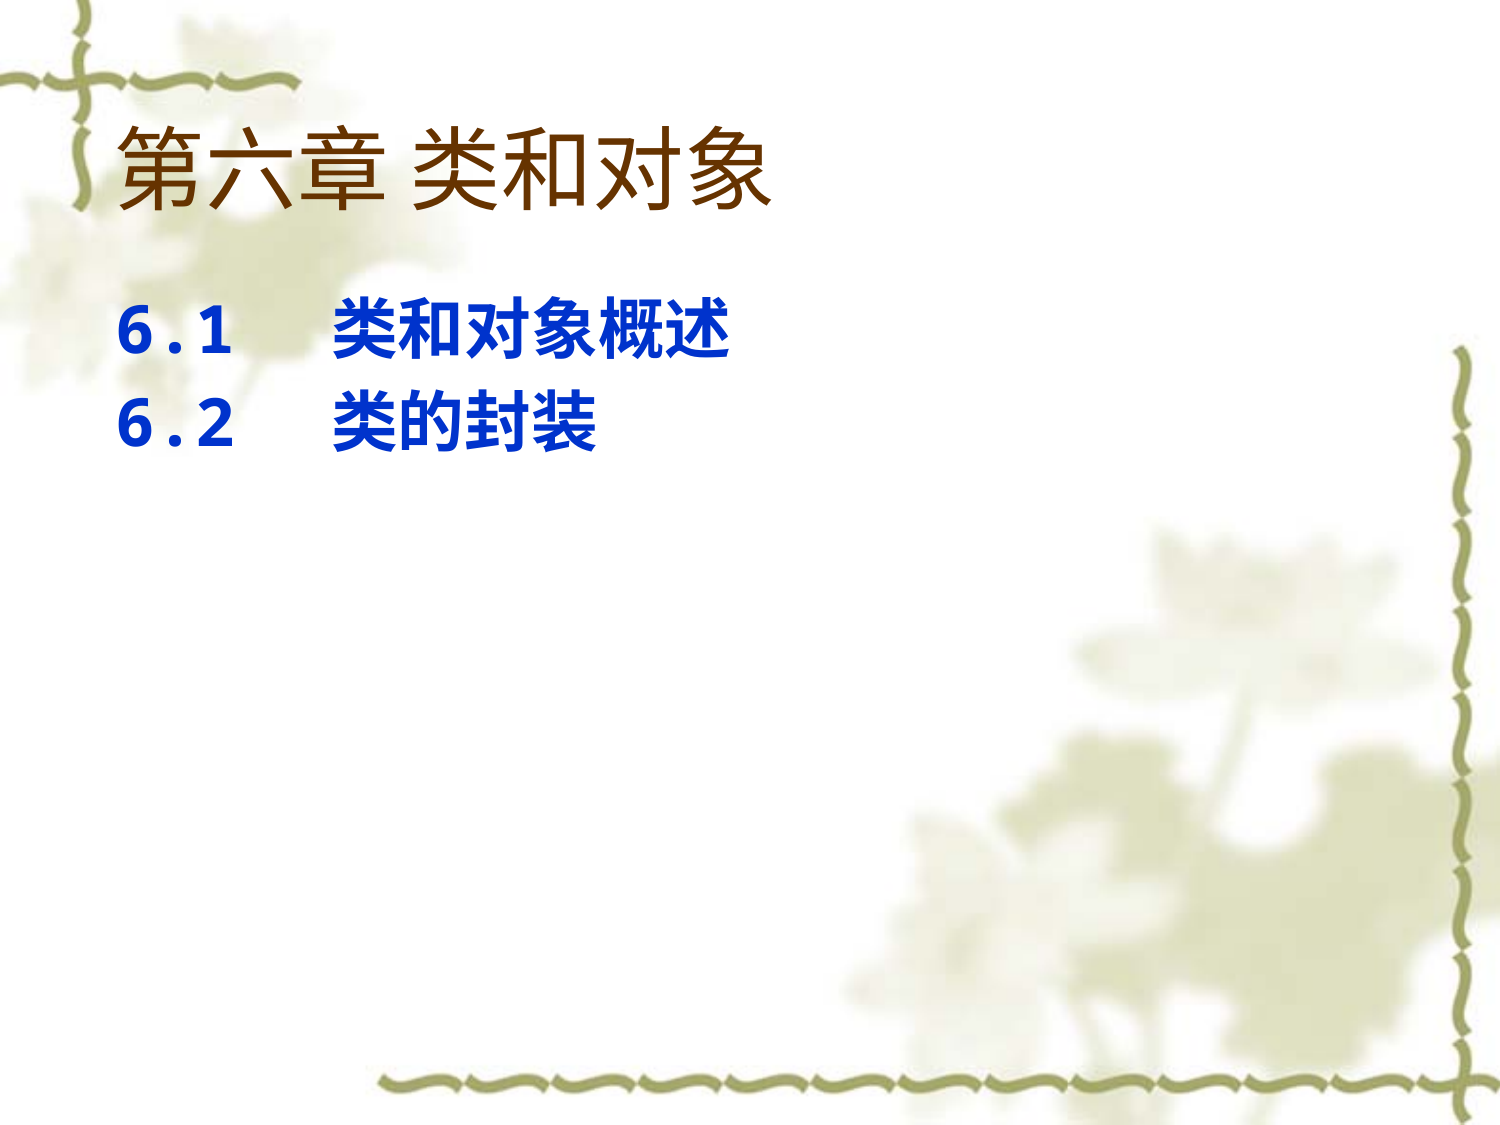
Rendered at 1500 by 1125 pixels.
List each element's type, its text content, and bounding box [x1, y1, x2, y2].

picture [0, 0, 1500, 1125]
list 6.1 类和对象概述 6.2 类的封装 [100, 278, 1327, 685]
title 第六章 类和对象 [98, 101, 1500, 232]
